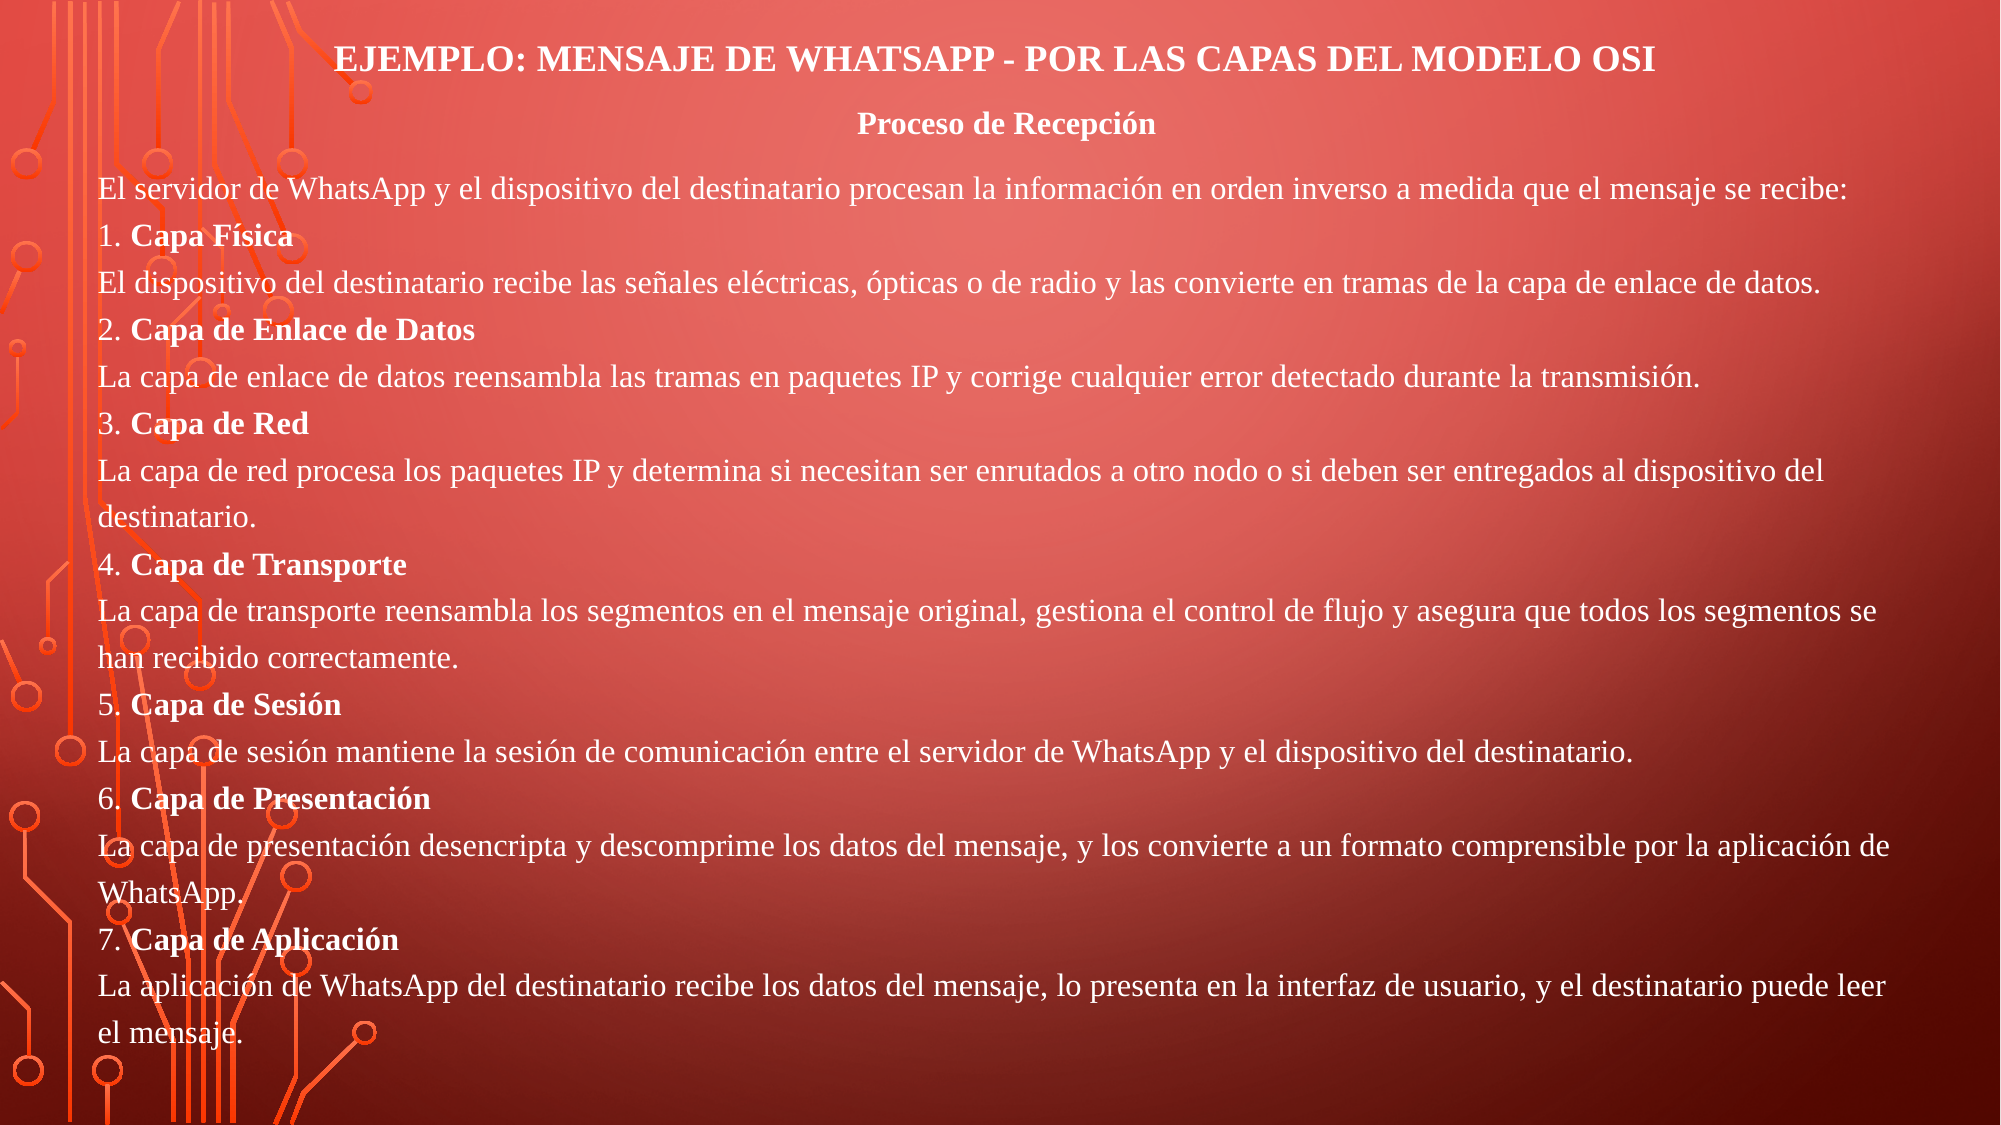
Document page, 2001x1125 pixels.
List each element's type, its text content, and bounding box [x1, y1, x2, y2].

text_box Proceso de Recepción El servidor de WhatsApp y el dispositivo del destinatario procesan la información en orden inverso a medida que el mensaje se recibe: 1. Capa Física El dispositivo del destinatario recibe las señales eléctricas, ópticas o de radio y las convierte en tramas de la capa de enlace de datos. 2. Capa de Enlace de Datos La capa de enlace de datos reensambla las tramas en paquetes IP y corrige cualquier error detectado durante la transmisión. 3. Capa de Red La capa de red procesa los paquetes IP y determina si necesitan ser enrutados a otro nodo o si deben ser entregados al dispositivo del destinatario. 4. Capa de Transporte La capa de transporte reensambla los segmentos en el mensaje original, gestiona el control de flujo y asegura que todos los segmentos se han recibido correctamente. 5. Capa de Sesión La capa de sesión mantiene la sesión de comunicación entre el servidor de WhatsApp y el dispositivo del destinatario. 6. Capa de Presentación La capa de presentación desencripta y descomprime los datos del mensaje, y los convierte a un formato comprensible por la aplicación de WhatsApp. 7. Capa de Aplicación La aplicación de WhatsApp del destinatario recibe los datos del mensaje, lo presenta en la interfaz de usuario, y el destinatario puede leer el mensaje. [82, 86, 1932, 1078]
title Ejemplo: Mensaje de WhatsApp - Por las Capas del Modelo OSI [82, 20, 1918, 86]
